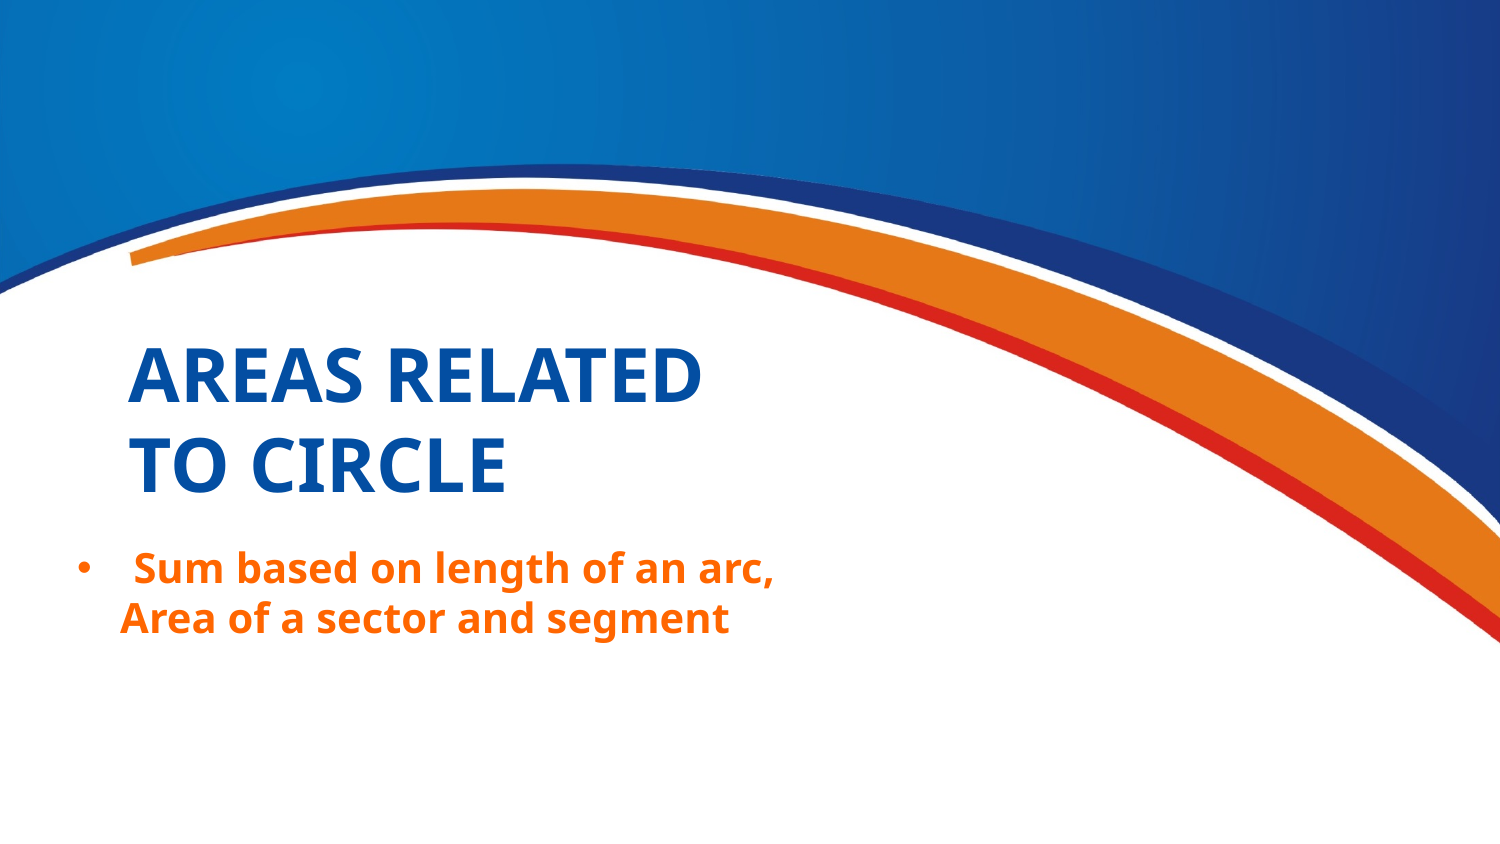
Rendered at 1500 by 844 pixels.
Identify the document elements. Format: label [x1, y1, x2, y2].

picture [0, 0, 1500, 649]
